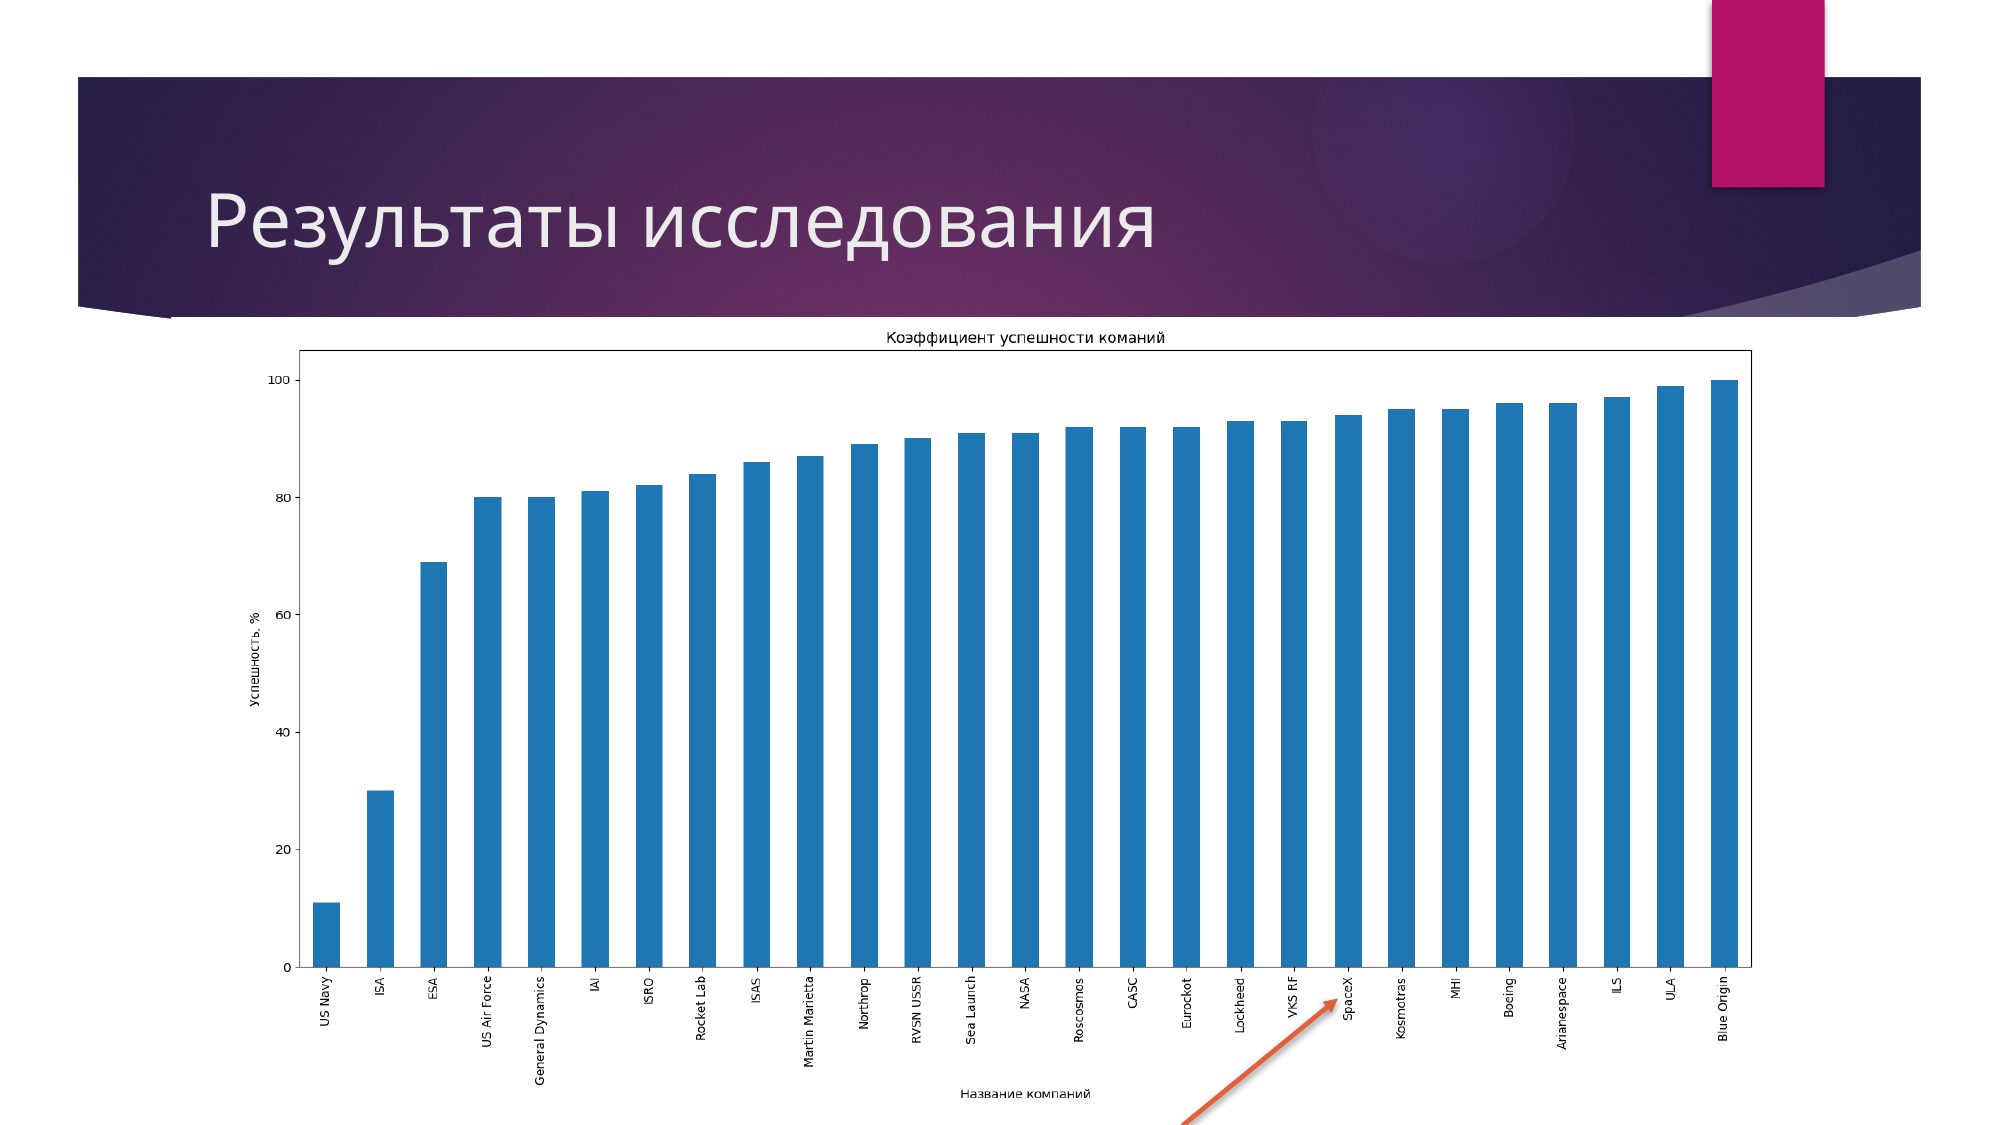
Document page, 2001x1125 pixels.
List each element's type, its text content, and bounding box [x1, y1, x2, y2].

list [170, 317, 1879, 1125]
title Результаты исследования [189, 159, 1627, 276]
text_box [1183, 998, 1339, 1125]
